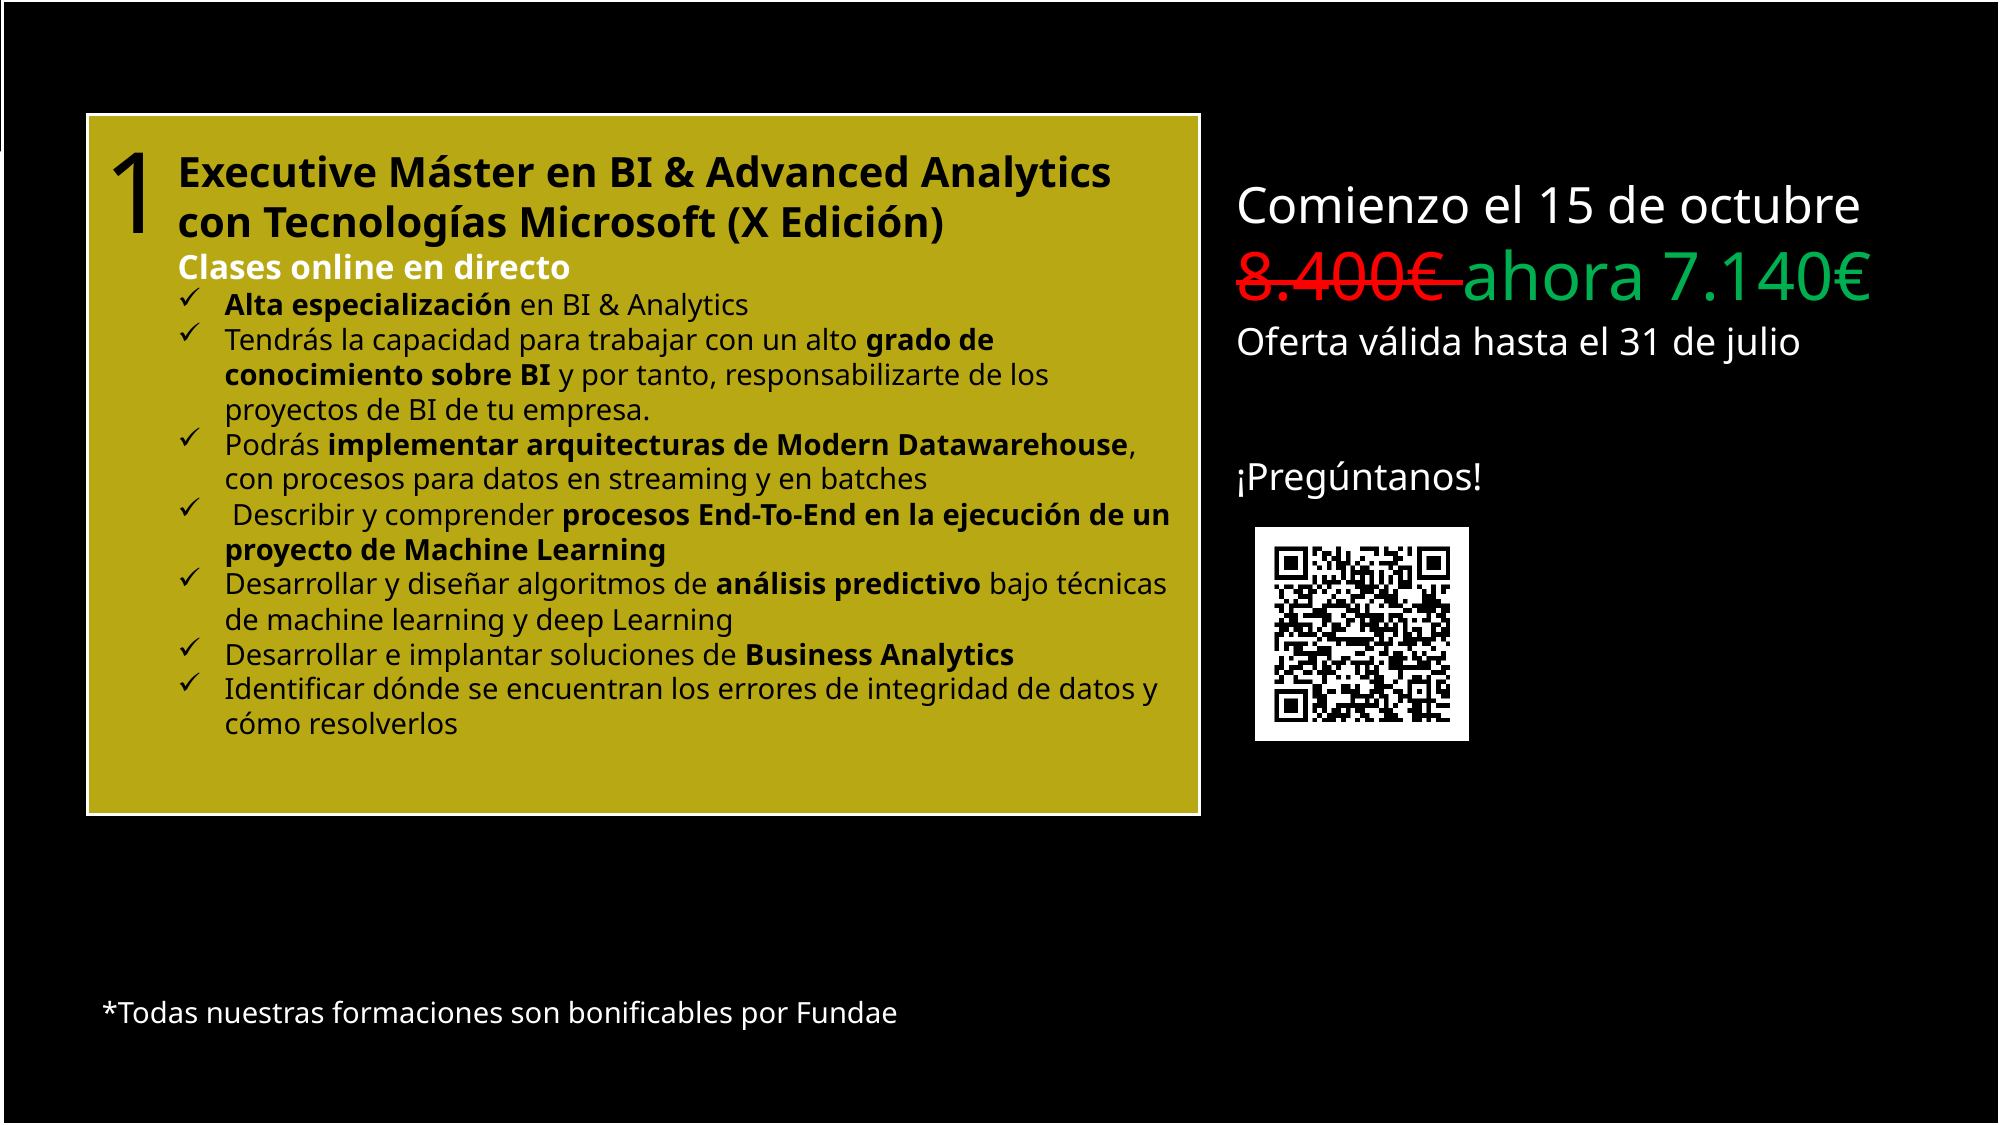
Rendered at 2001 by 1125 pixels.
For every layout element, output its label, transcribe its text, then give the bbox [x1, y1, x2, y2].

text_box Oferta válida hasta el 31 de julio ¡Pregúntanos! [1221, 311, 1988, 631]
text_box Executive Máster en BI & Advanced Analytics con Tecnologías Microsoft (X Edición) Clases online en directo Alta especialización en BI & Analytics Tendrás la capacidad para trabajar con un alto grado de conocimiento sobre BI y por tanto, responsabilizarte de los proyectos de BI de tu empresa. Podrás implementar arquitecturas de Modern Datawarehouse, con procesos para datos en streaming y en batches Describir y comprender procesos End-To-End en la ejecución de un proyecto de Machine Learning Desarrollar y diseñar algoritmos de análisis predictivo bajo técnicas de machine learning y deep Learning Desarrollar e implantar soluciones de Business Analytics Identificar dónde se encuentran los errores de integridad de datos y cómo resolverlos [162, 138, 1203, 748]
text_box 1 [88, 114, 171, 264]
text_box [1, 0, 2000, 1125]
text_box *Todas nuestras formaciones son bonificables por Fundae [87, 986, 1317, 1037]
picture [1255, 527, 1469, 741]
text_box [86, 113, 1201, 816]
text_box Comienzo el 15 de octubre 8.400€ ahora 7.140€ [1221, 166, 1963, 311]
